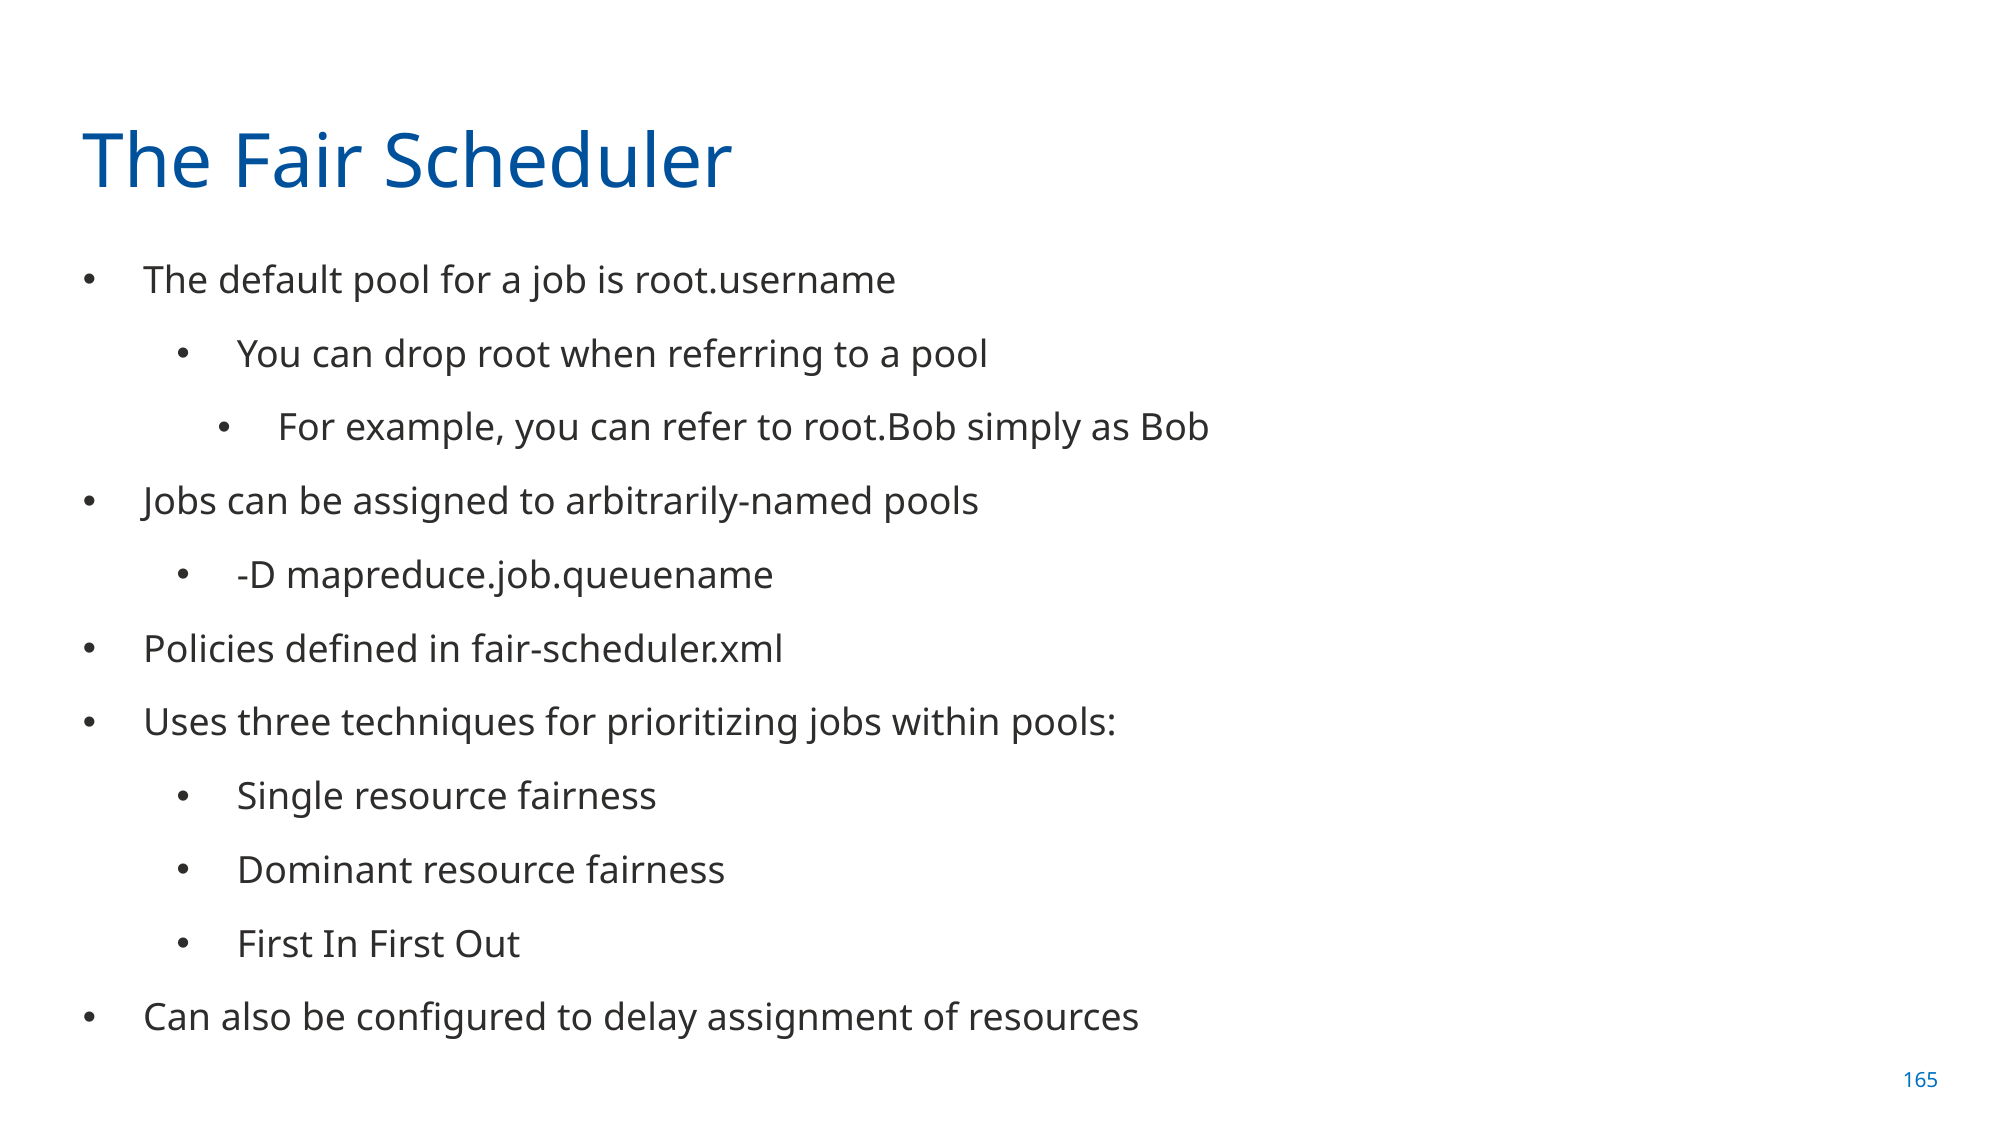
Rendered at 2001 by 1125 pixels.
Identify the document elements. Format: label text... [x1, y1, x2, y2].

title The Fair Scheduler [67, 20, 1565, 210]
list The default pool for a job is root.username You can drop root when referring to a pool For example, you can refer to root.Bob simply as Bob Jobs can be assigned to arbitrarily-named pools -D mapreduce.job.queuename Policies defined in fair-scheduler.xml Uses three techniques for prioritizing jobs within pools: Single resource fairness Dominant resource fairness First In First Out Can also be configured to delay assignment of resources [67, 253, 1939, 1000]
